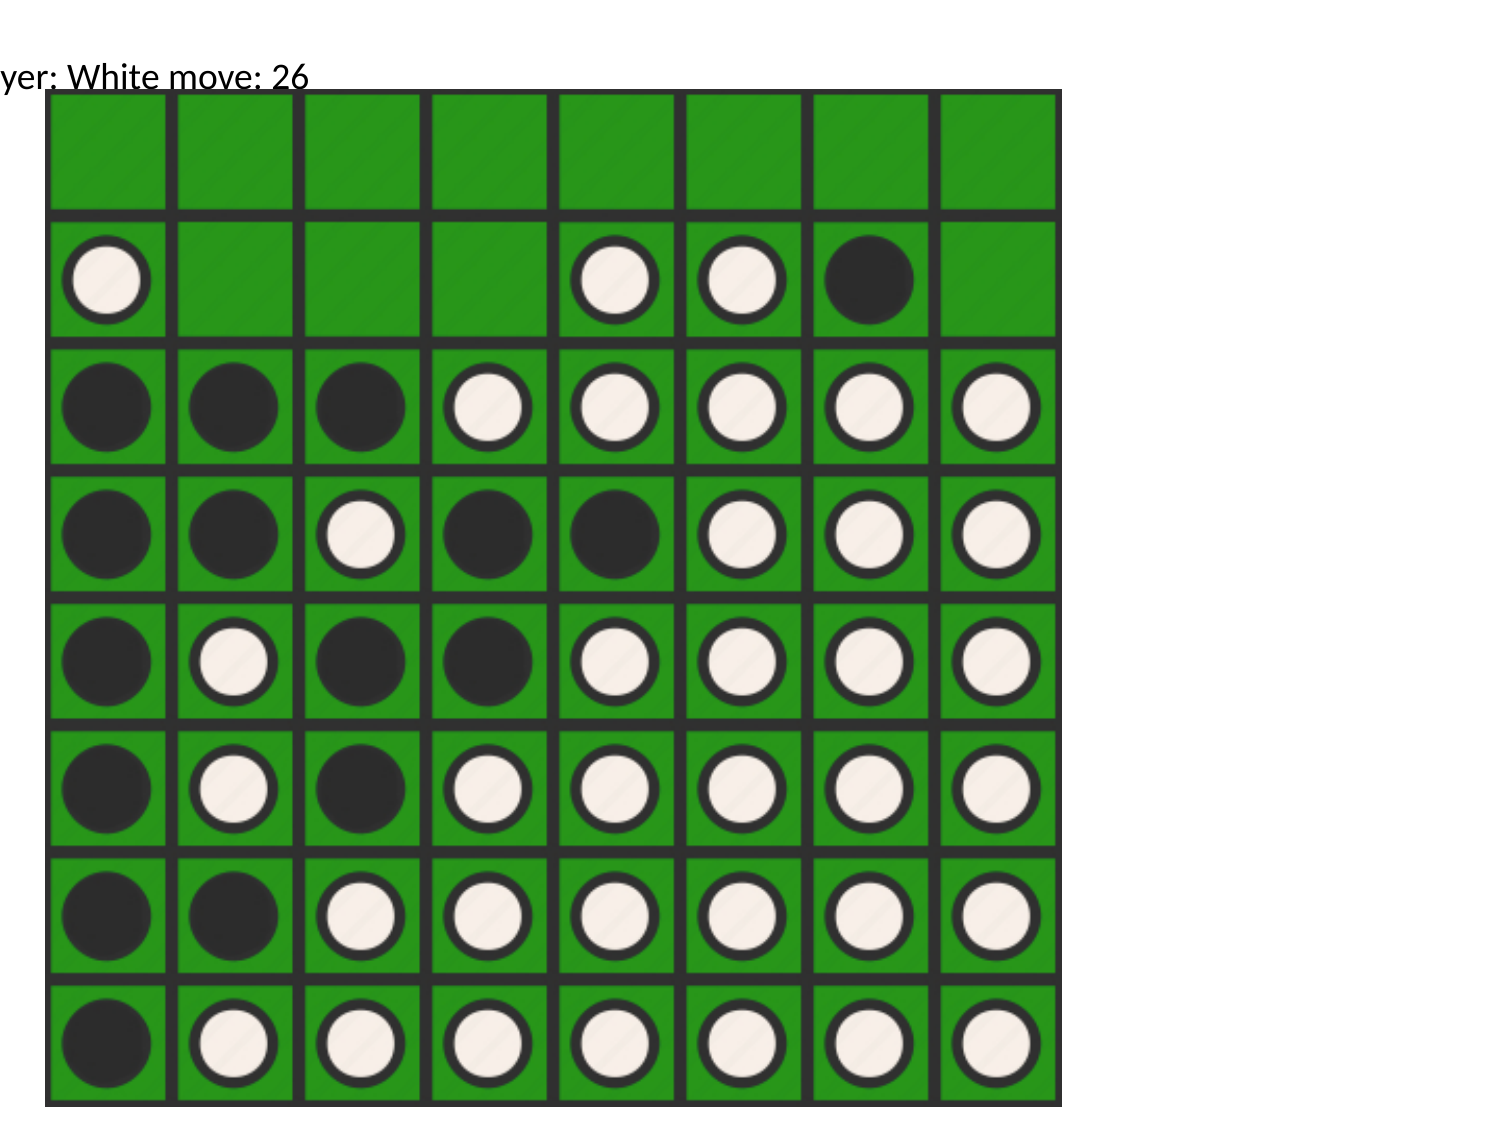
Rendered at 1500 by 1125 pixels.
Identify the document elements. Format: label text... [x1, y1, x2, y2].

text_box turn: 48 player: White move: 26 [0, 44, 325, 105]
picture [44, 89, 1062, 1107]
